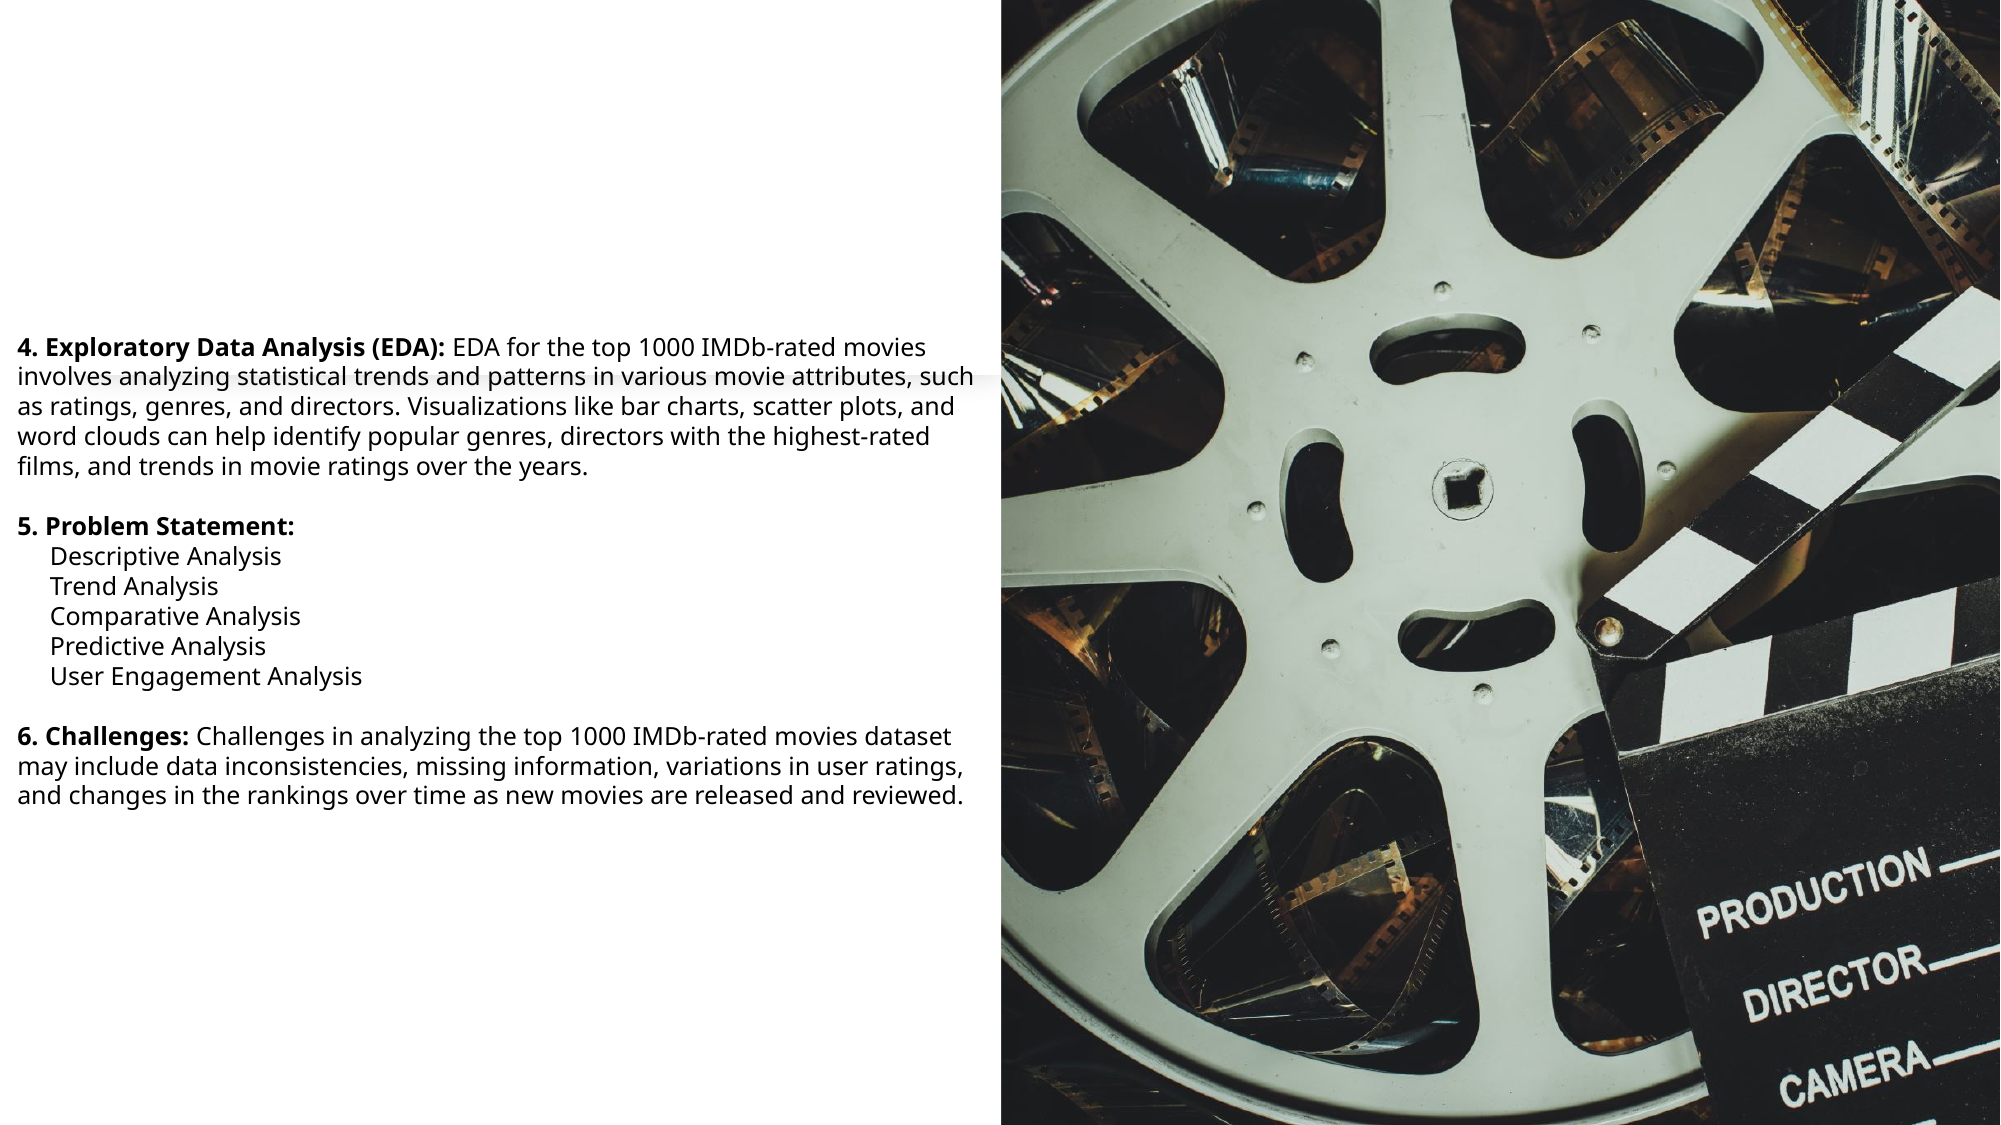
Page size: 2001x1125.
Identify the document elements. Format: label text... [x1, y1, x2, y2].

picture [1001, 0, 2000, 1125]
text_box 4. Exploratory Data Analysis (EDA): EDA for the top 1000 IMDb-rated movies involves analyzing statistical trends and patterns in various movie attributes, such as ratings, genres, and directors. Visualizations like bar charts, scatter plots, and word clouds can help identify popular genres, directors with the highest-rated films, and trends in movie ratings over the years. 5. Problem Statement: Descriptive Analysis Trend Analysis Comparative Analysis Predictive Analysis User Engagement Analysis 6. Challenges: Challenges in analyzing the top 1000 IMDb-rated movies dataset may include data inconsistencies, missing information, variations in user ratings, and changes in the rankings over time as new movies are released and reviewed. [2, 0, 1001, 1125]
